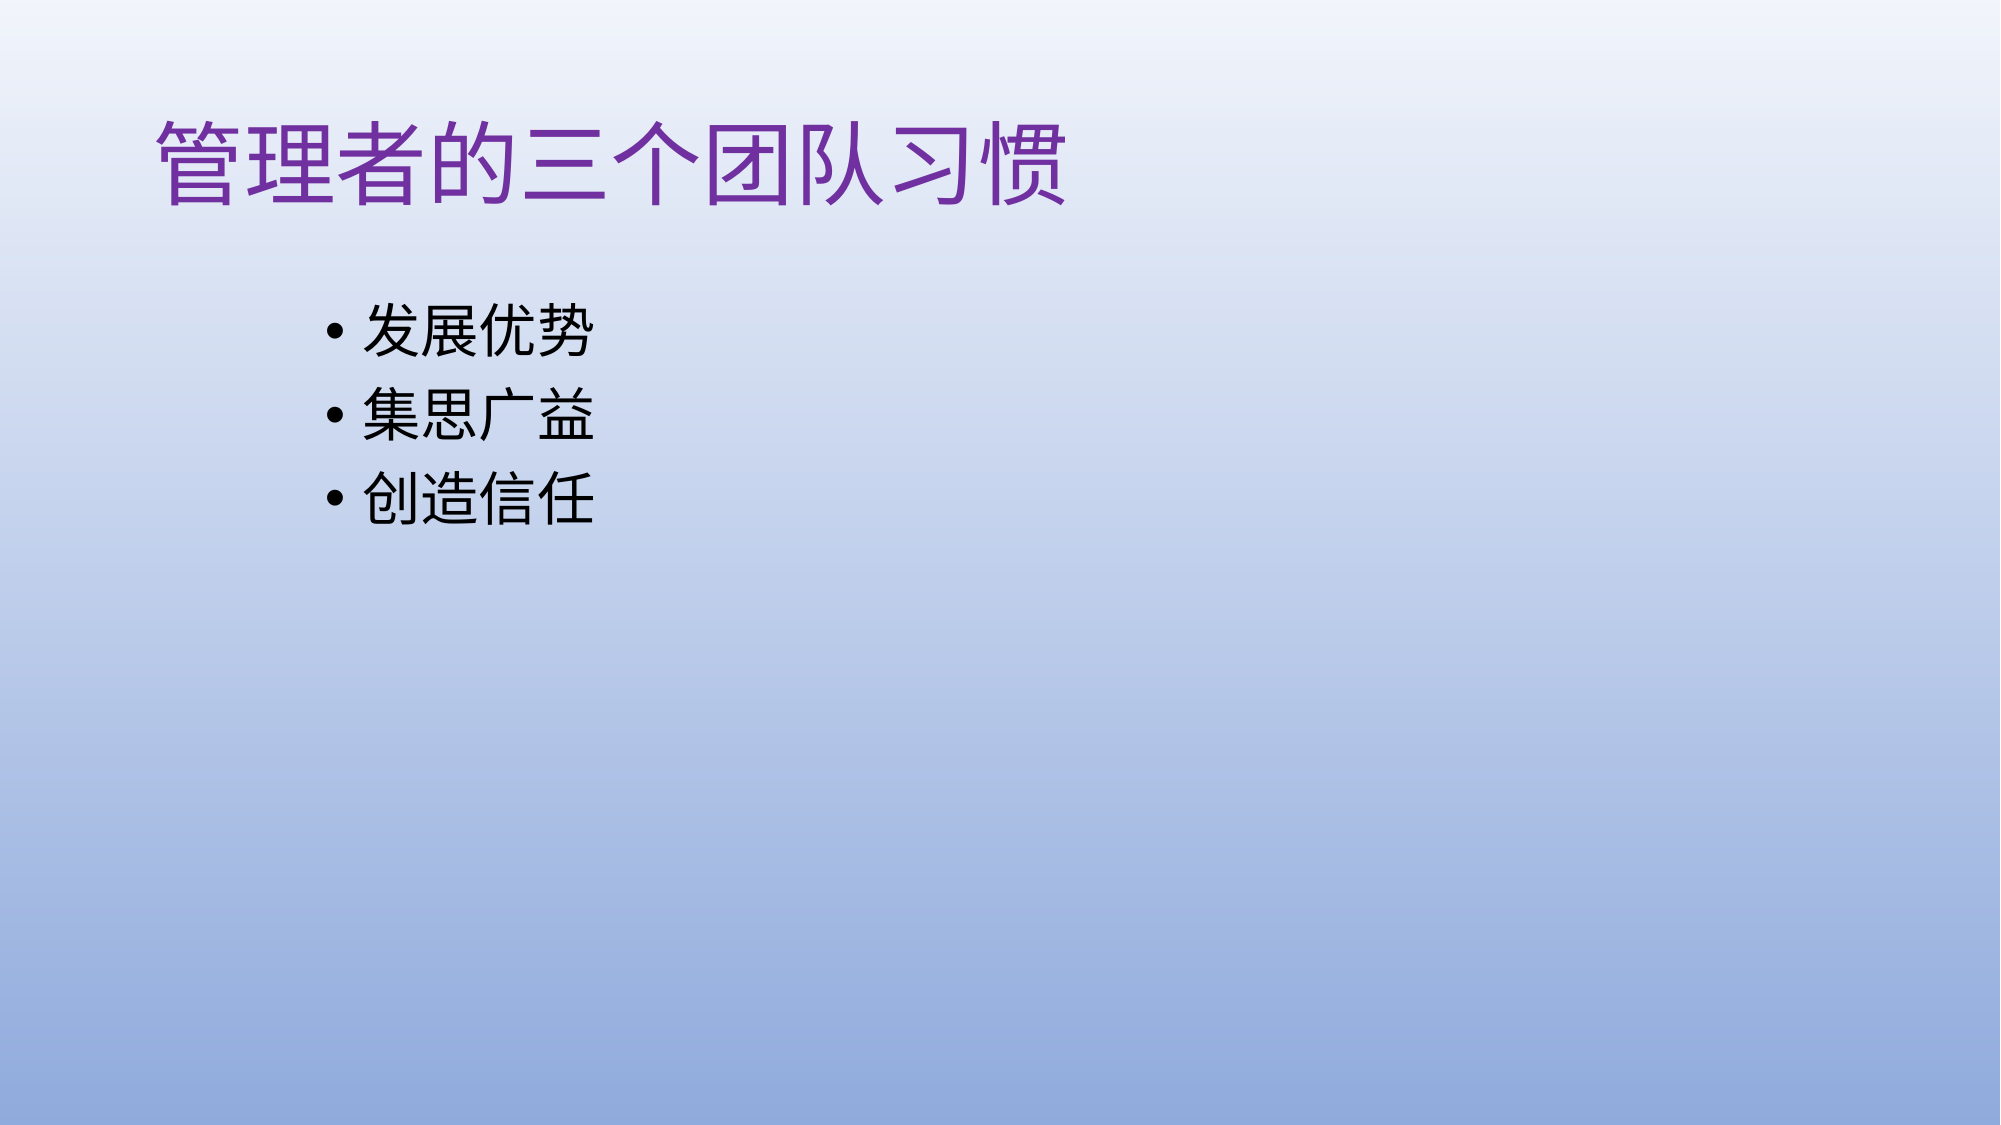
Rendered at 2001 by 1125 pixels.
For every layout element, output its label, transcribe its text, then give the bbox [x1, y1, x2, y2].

list 发展优势 集思广益 创造信任 [310, 294, 1550, 905]
title 管理者的三个团队习惯 [137, 59, 1863, 278]
